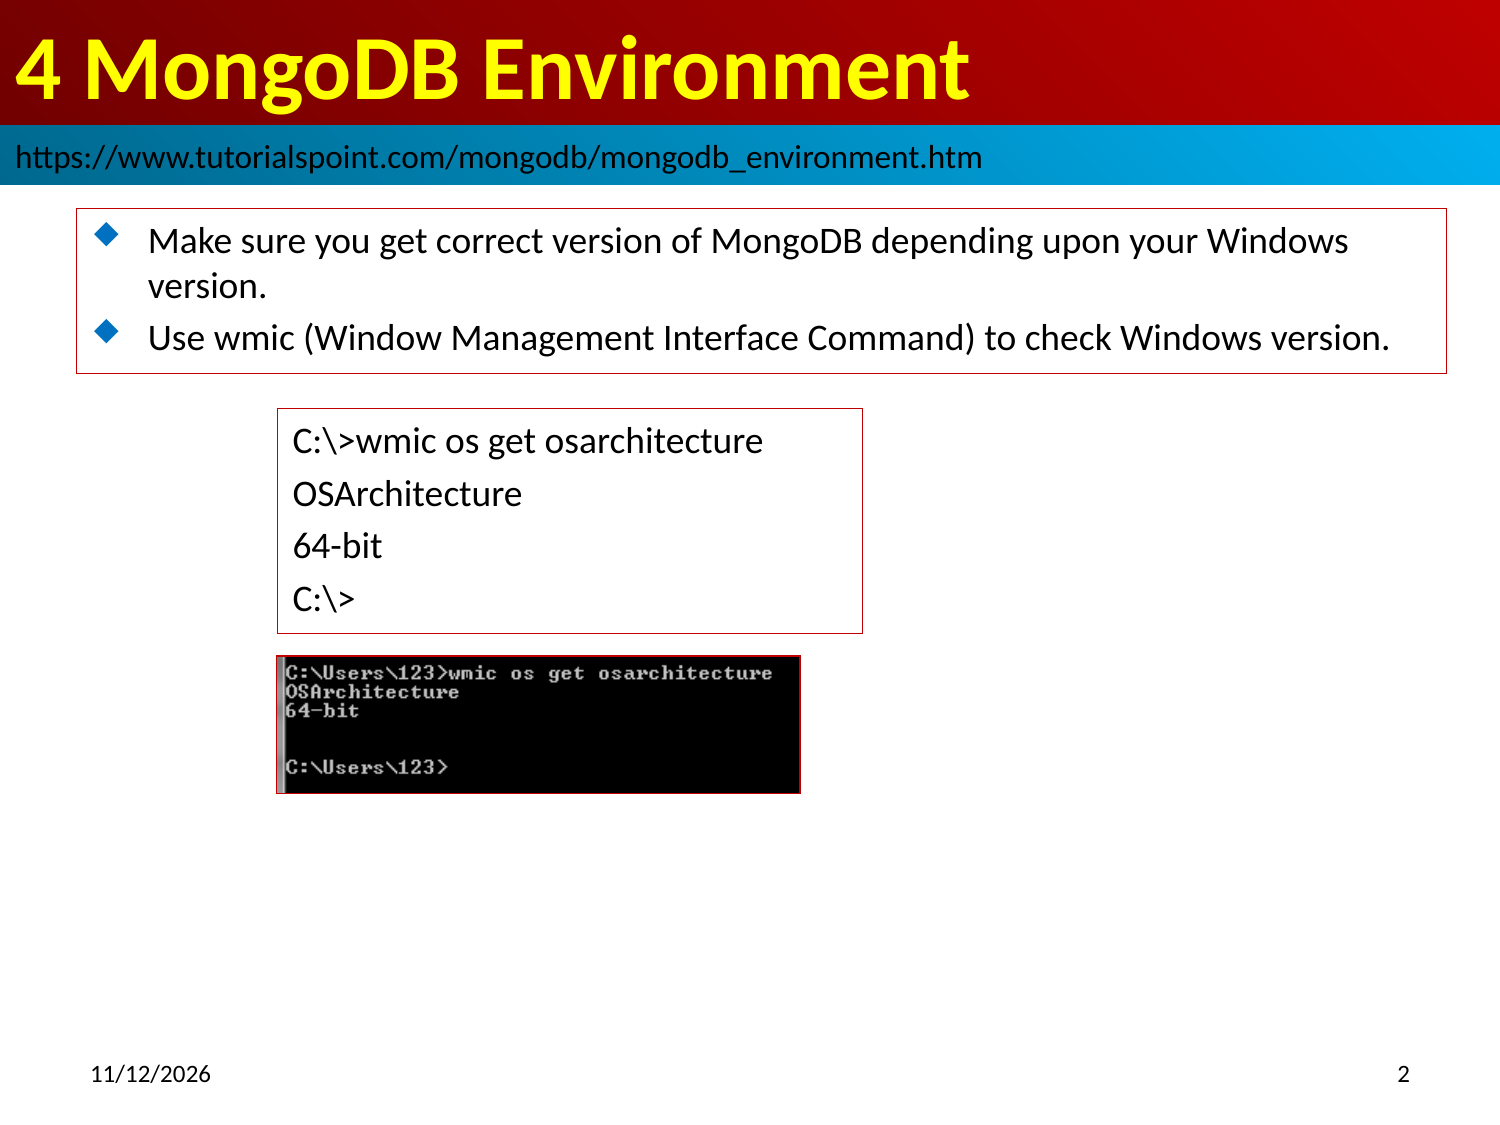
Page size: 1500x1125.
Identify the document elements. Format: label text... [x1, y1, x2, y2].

picture [277, 656, 800, 794]
title 4 MongoDB Environment [0, 0, 1500, 125]
text_box C:\>wmic os get osarchitecture OSArchitecture 64-bit C:\> [277, 408, 863, 634]
slide_number 2 [1074, 1042, 1425, 1103]
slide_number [75, 1042, 425, 1103]
text_box https://www.tutorialspoint.com/mongodb/mongodb_environment.htm [0, 125, 1500, 185]
subtitle Make sure you get correct version of MongoDB depending upon your Windows version. Use wmic (Window Management Interface Command) to check Windows version. [76, 208, 1447, 374]
